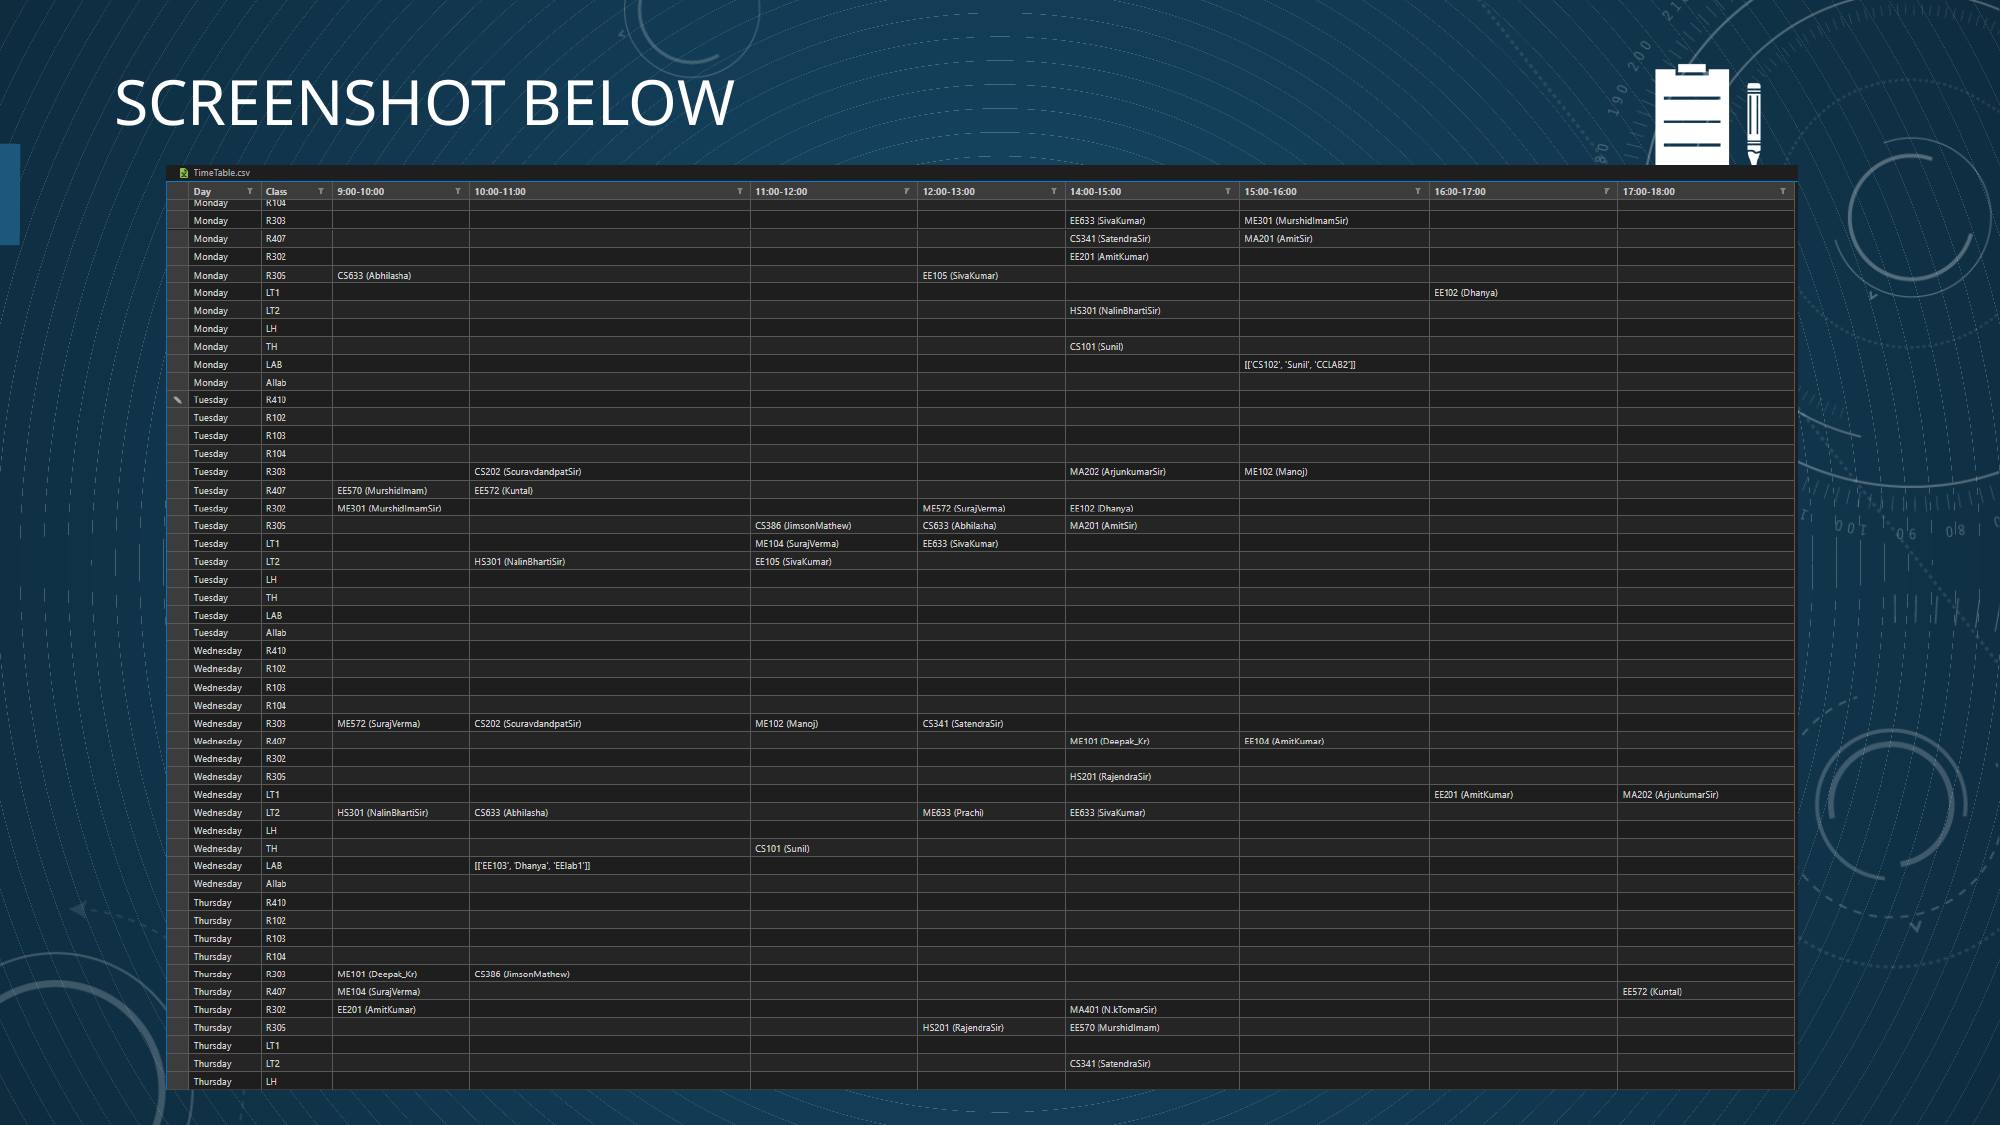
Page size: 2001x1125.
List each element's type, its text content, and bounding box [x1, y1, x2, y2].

picture [0, 0, 2000, 1125]
title ScREENSHOT below [99, 0, 1878, 204]
